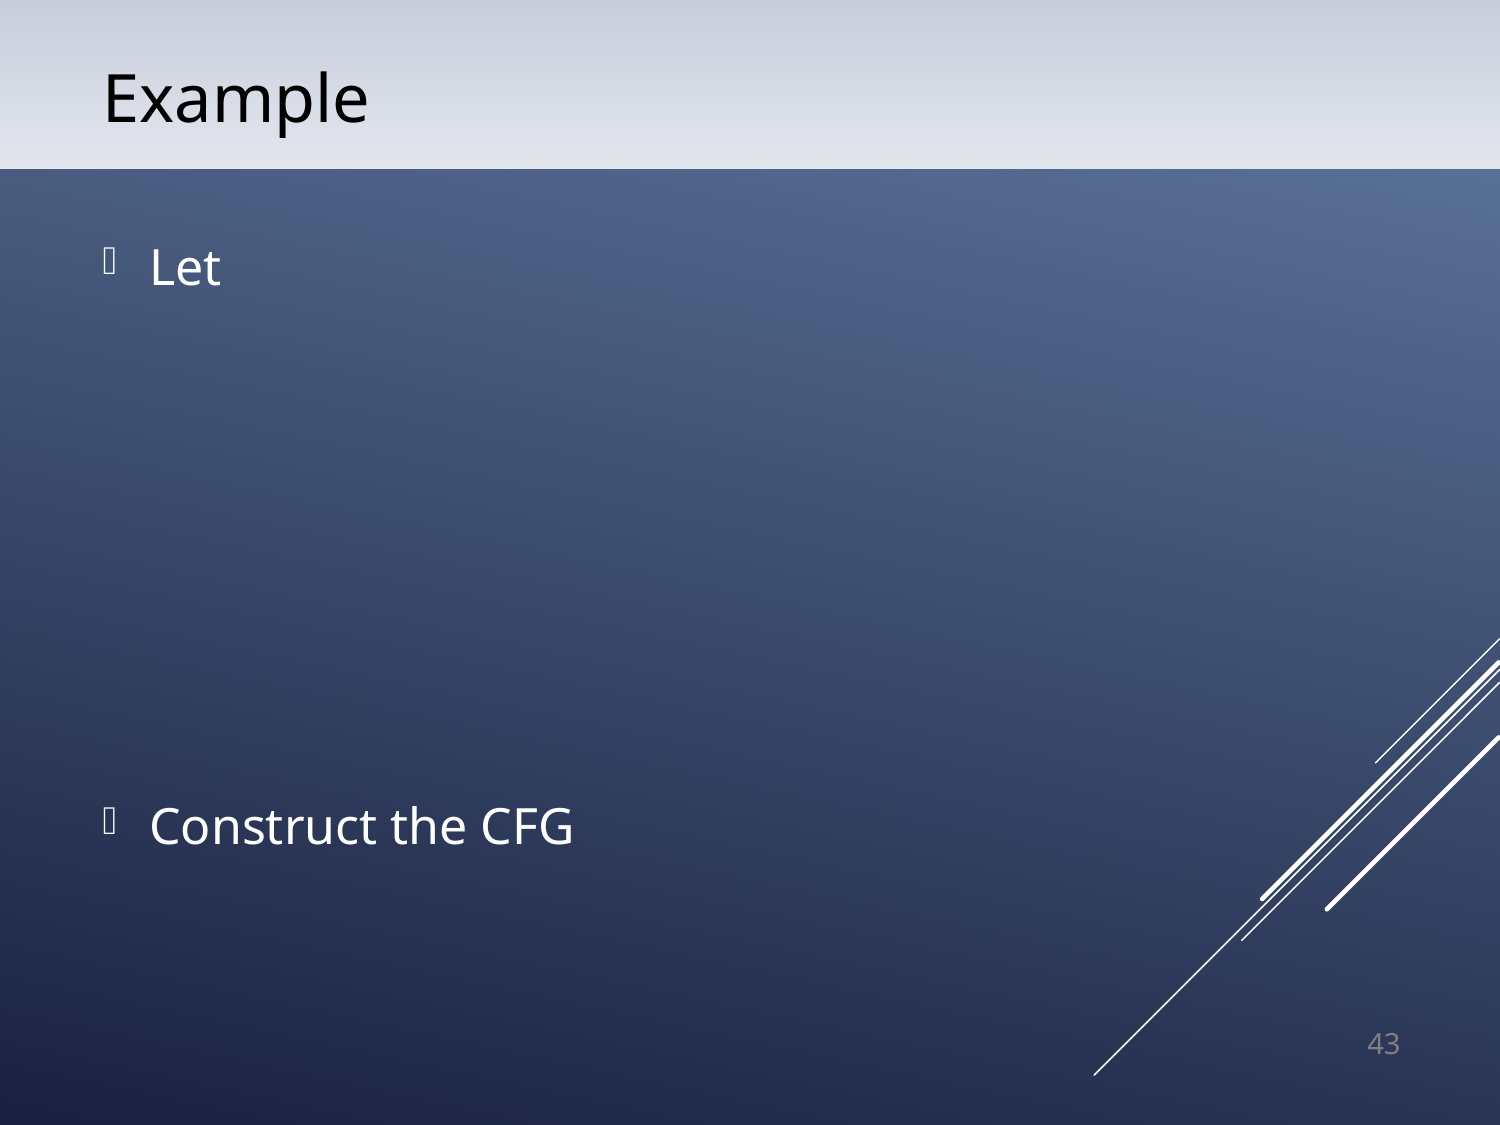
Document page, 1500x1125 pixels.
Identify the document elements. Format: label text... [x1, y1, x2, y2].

slide_number 43 [1328, 1002, 1416, 1073]
title Example [87, 24, 1416, 169]
